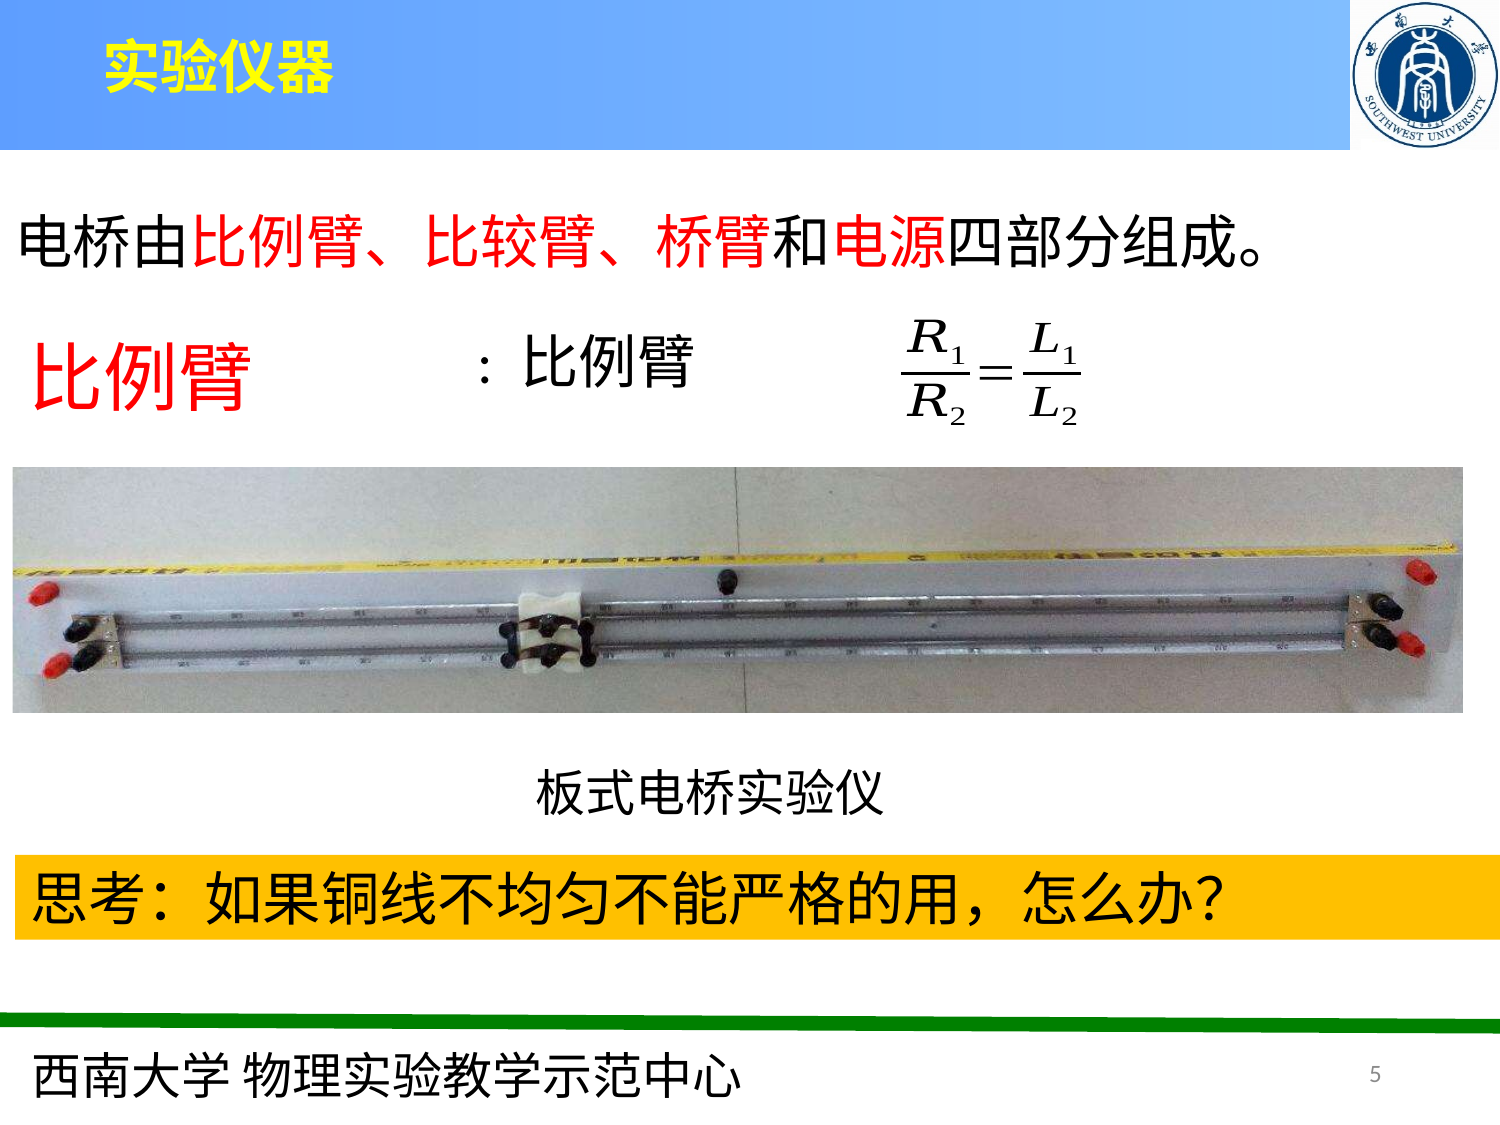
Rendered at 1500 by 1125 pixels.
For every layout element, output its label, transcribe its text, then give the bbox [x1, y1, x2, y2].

text_box 比例臂 [13, 323, 269, 428]
text_box [0, 0, 1349, 150]
text_box 板式电桥实验仪 [520, 726, 909, 829]
text_box 西南大学 物理实验教学示范中心 [16, 1024, 813, 1100]
picture [1349, 0, 1499, 150]
picture [12, 467, 1463, 713]
text_box 电桥由比例臂、比较臂、桥臂和电源四部分组成。 [0, 166, 1493, 283]
slide_number 5 [1059, 1042, 1397, 1103]
text_box 实验仪器 [12, 22, 425, 108]
